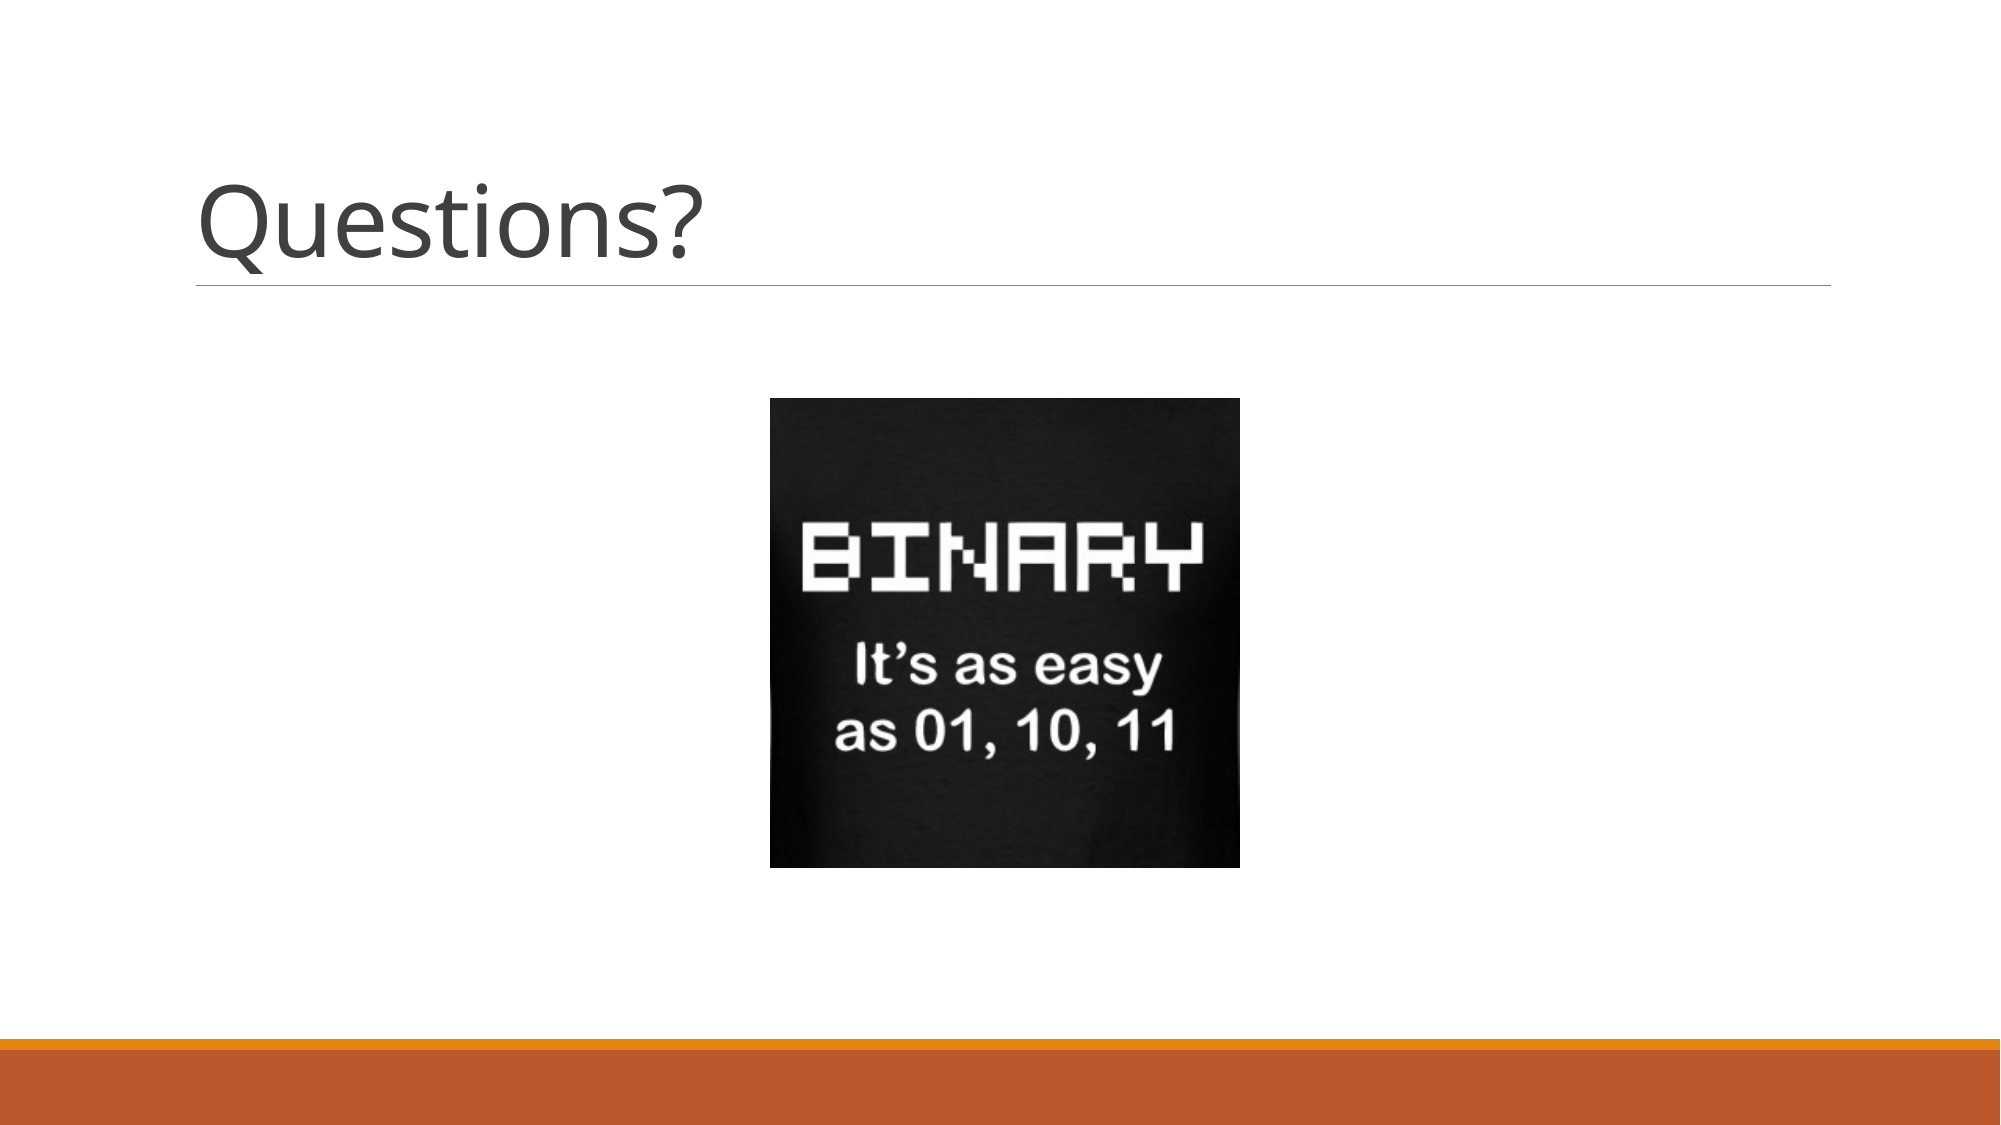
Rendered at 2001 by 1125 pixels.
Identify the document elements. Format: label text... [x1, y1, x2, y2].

title Questions? [180, 47, 1830, 285]
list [769, 397, 1240, 868]
